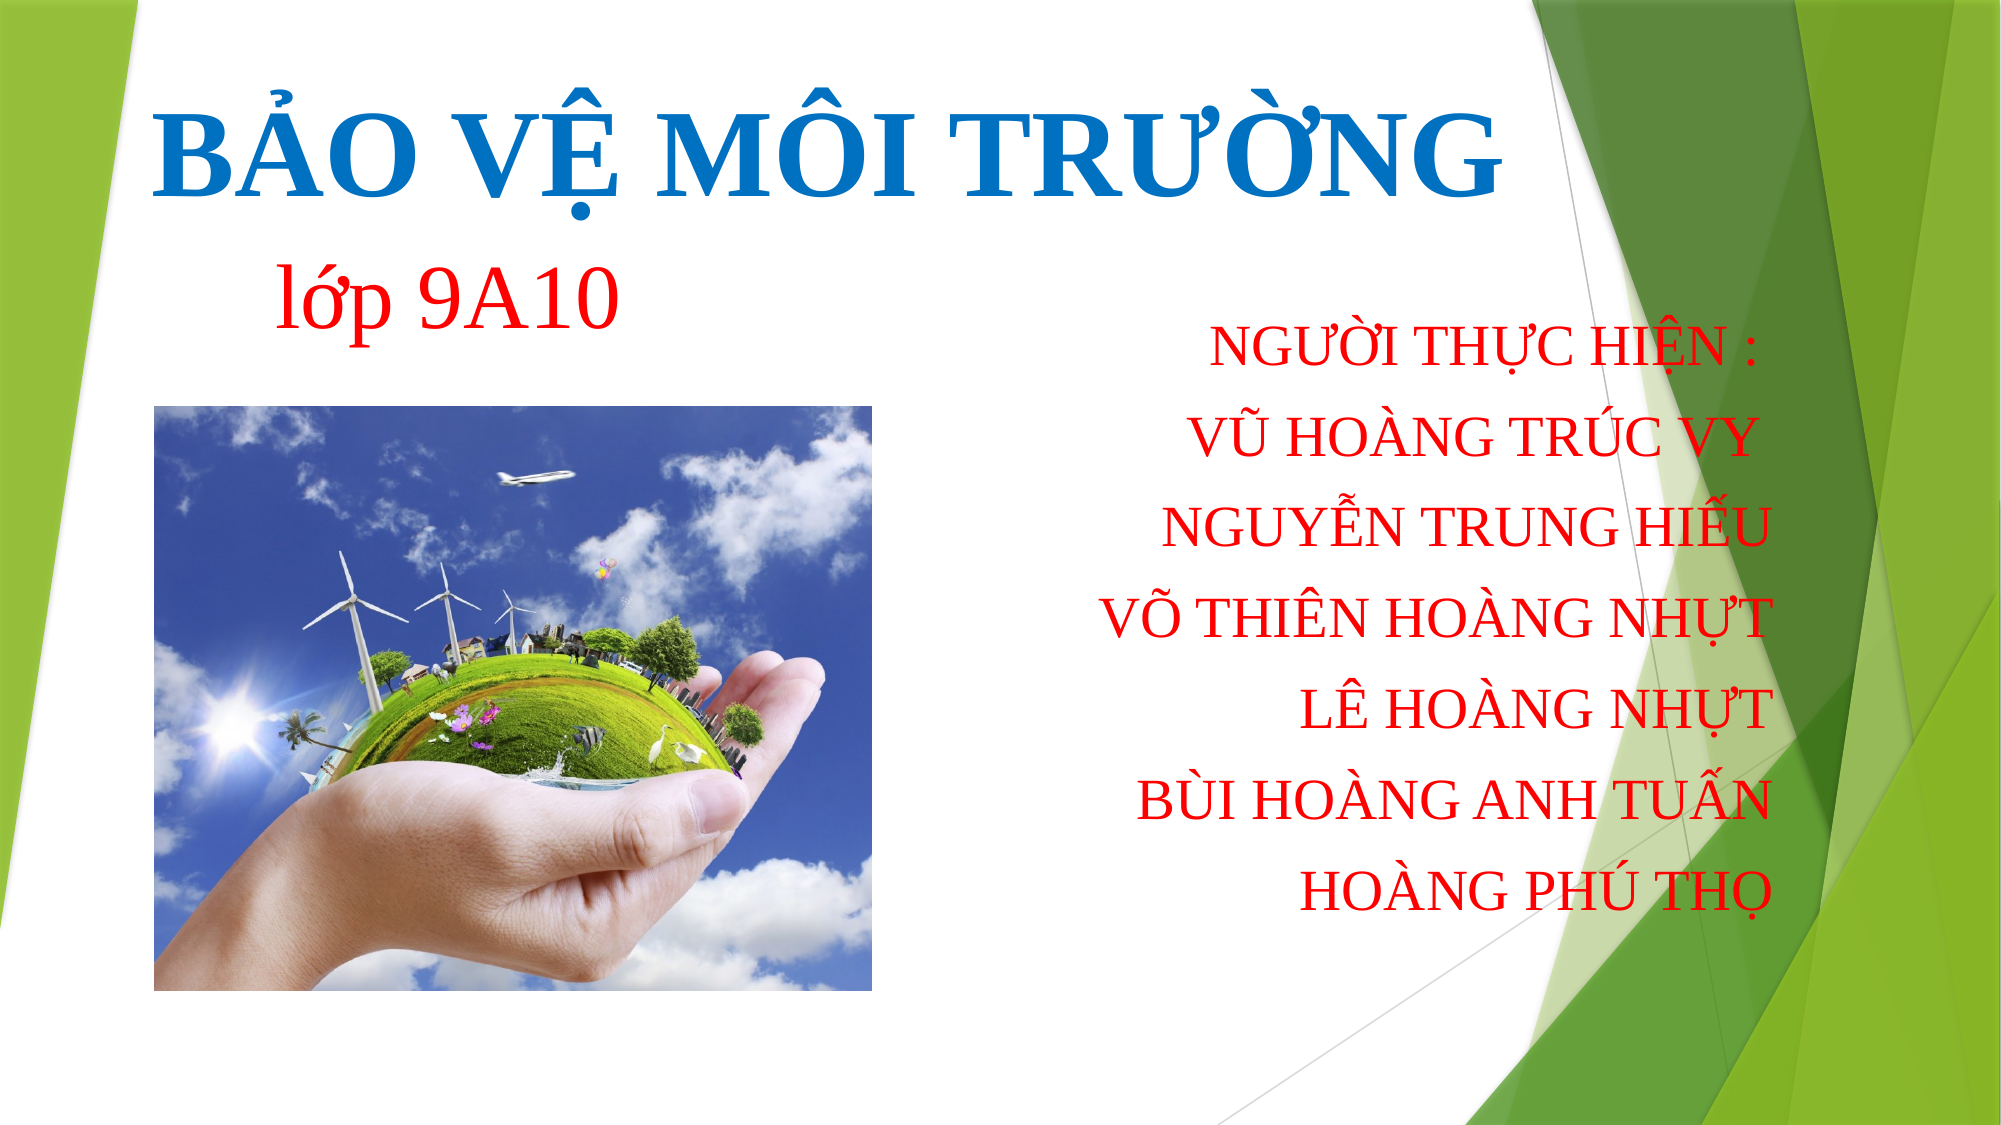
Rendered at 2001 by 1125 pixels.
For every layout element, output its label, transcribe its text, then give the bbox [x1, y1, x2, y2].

text_box BẢO VỆ MÔI TRƯỜNG [111, 99, 1522, 230]
subtitle NGƯỜI THỰC HIỆN : VŨ HOÀNG TRÚC VY NGUYỄN TRUNG HIẾU VÕ THIÊN HOÀNG NHỰT LÊ HOÀNG NHỰT BÙI HOÀNG ANH TUẤN HOÀNG PHÚ THỌ [894, 299, 1789, 1017]
picture [153, 405, 872, 991]
text_box lớp 9A10 [260, 229, 661, 355]
